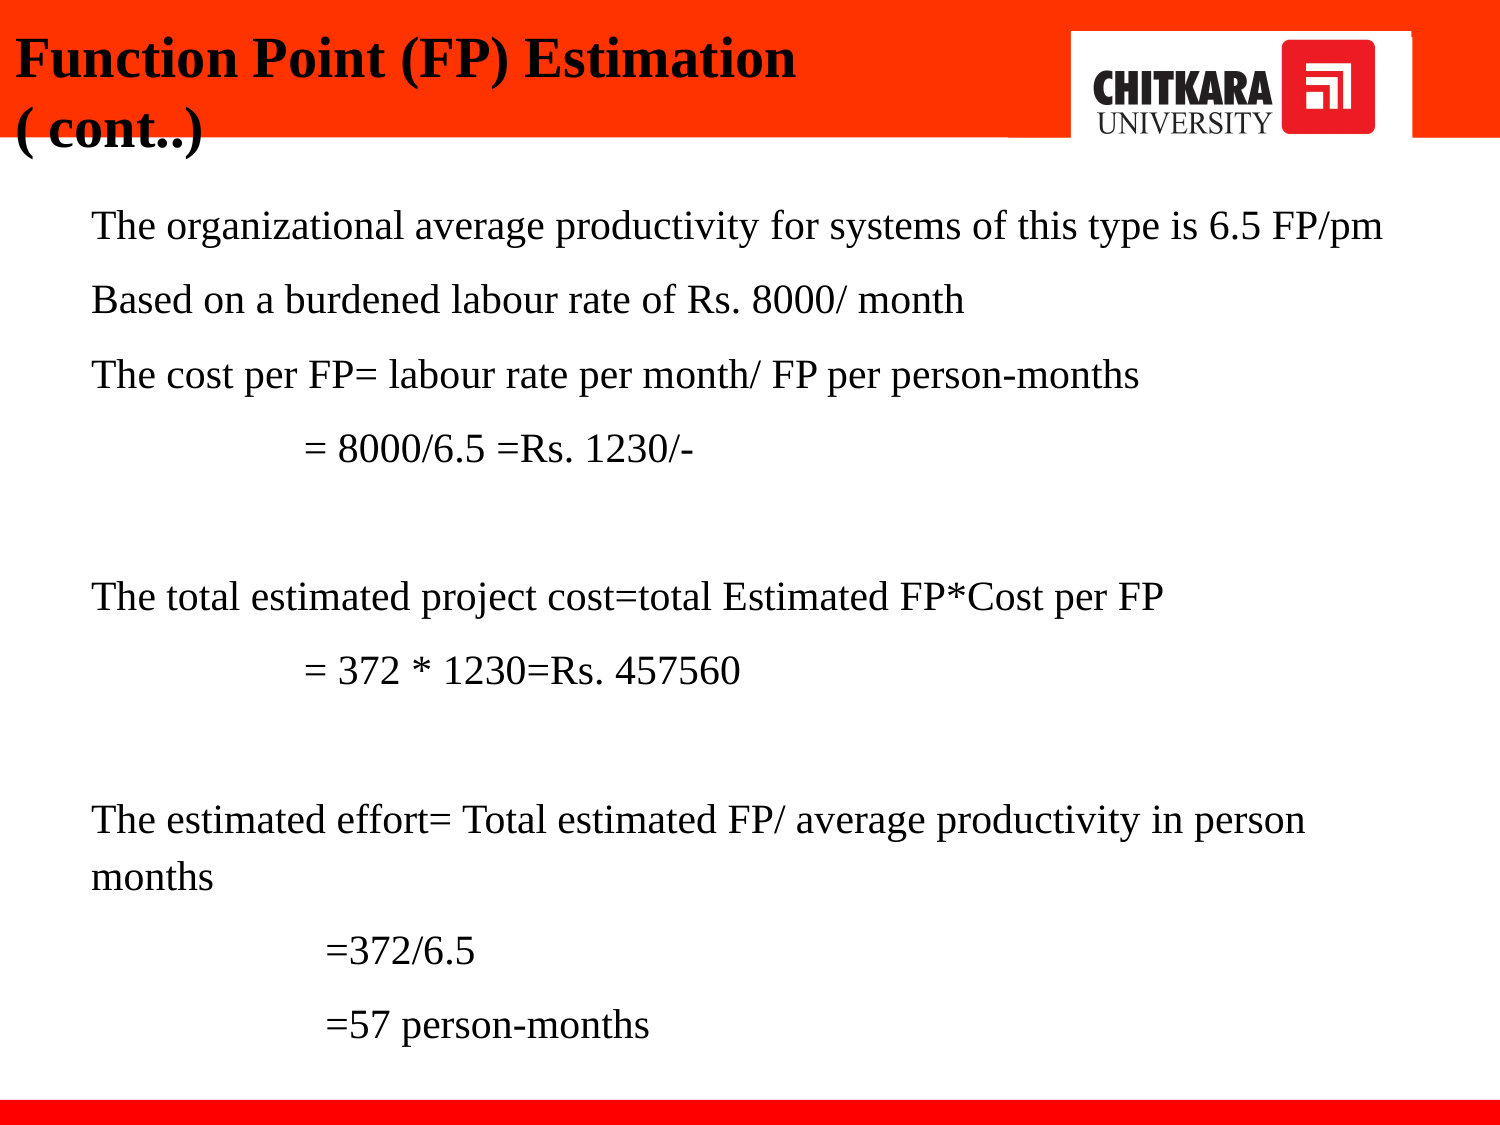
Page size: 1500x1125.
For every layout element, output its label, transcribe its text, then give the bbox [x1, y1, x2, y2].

text_box Function Point (FP) Estimation ( cont..) [0, 11, 1043, 119]
text_box The organizational average productivity for systems of this type is 6.5 FP/pm Based on a burdened labour rate of Rs. 8000/ month The cost per FP= labour rate per month/ FP per person-months = 8000/6.5 =Rs. 1230/- The total estimated project cost=total Estimated FP*Cost per FP = 372 * 1230=Rs. 457560 The estimated effort= Total estimated FP/ average productivity in person months =372/6.5 =57 person-months [75, 183, 1446, 1122]
picture [1074, 37, 1390, 138]
